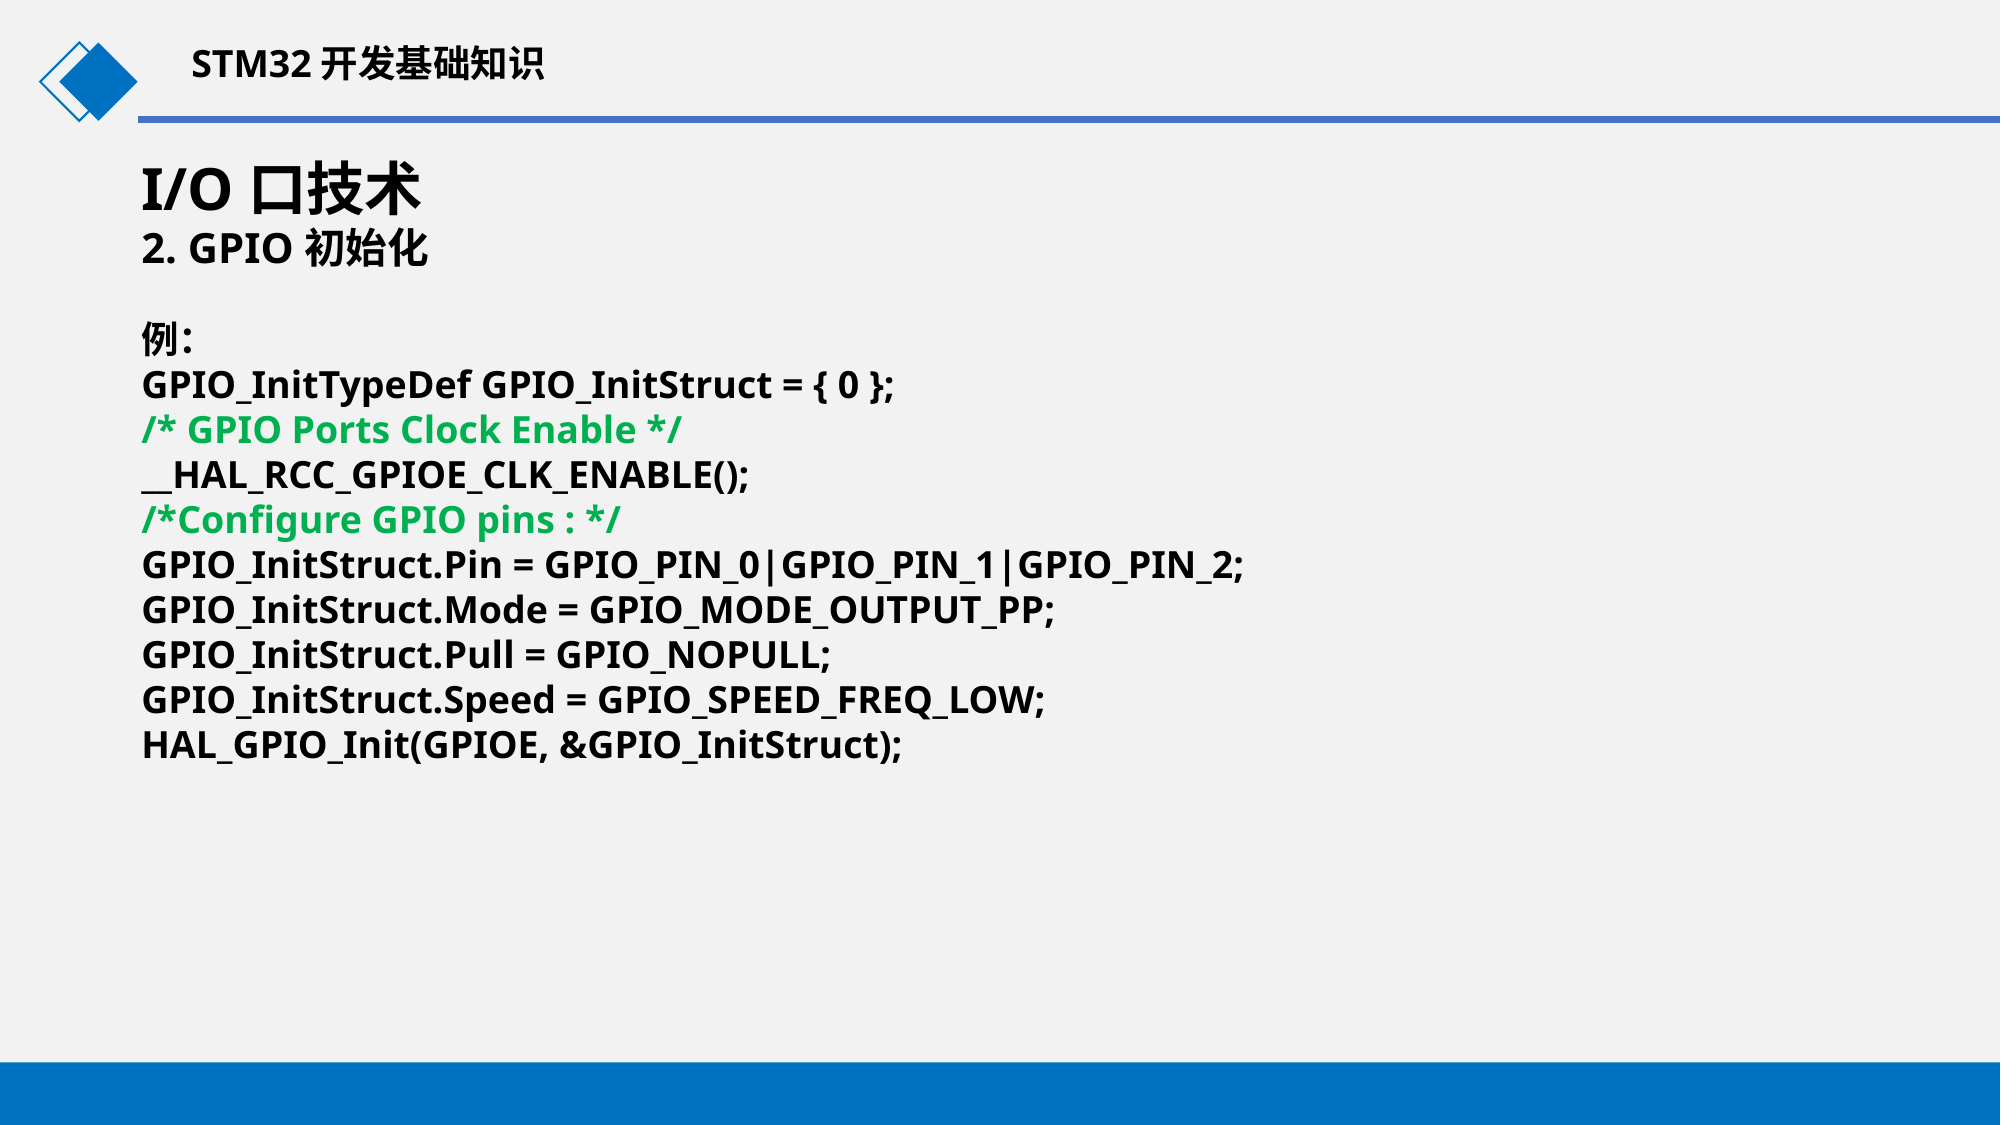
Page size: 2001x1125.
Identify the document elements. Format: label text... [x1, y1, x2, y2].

text_box I/O口技术 2. GPIO初始化 [126, 144, 715, 308]
text_box STM32开发基础知识 [176, 32, 561, 92]
text_box 例： GPIO_InitTypeDef GPIO_InitStruct = { 0 }; /* GPIO Ports Clock Enable */ __HAL_RCC_GPIOE_CLK_ENABLE(); /*Configure GPIO pins : */ GPIO_InitStruct.Pin = GPIO_PIN_0|GPIO_PIN_1|GPIO_PIN_2; GPIO_InitStruct.Mode = GPIO_MODE_OUTPUT_PP; GPIO_InitStruct.Pull = GPIO_NOPULL; GPIO_InitStruct.Speed = GPIO_SPEED_FREQ_LOW; HAL_GPIO_Init(GPIOE, &GPIO_InitStruct); [126, 308, 1274, 774]
